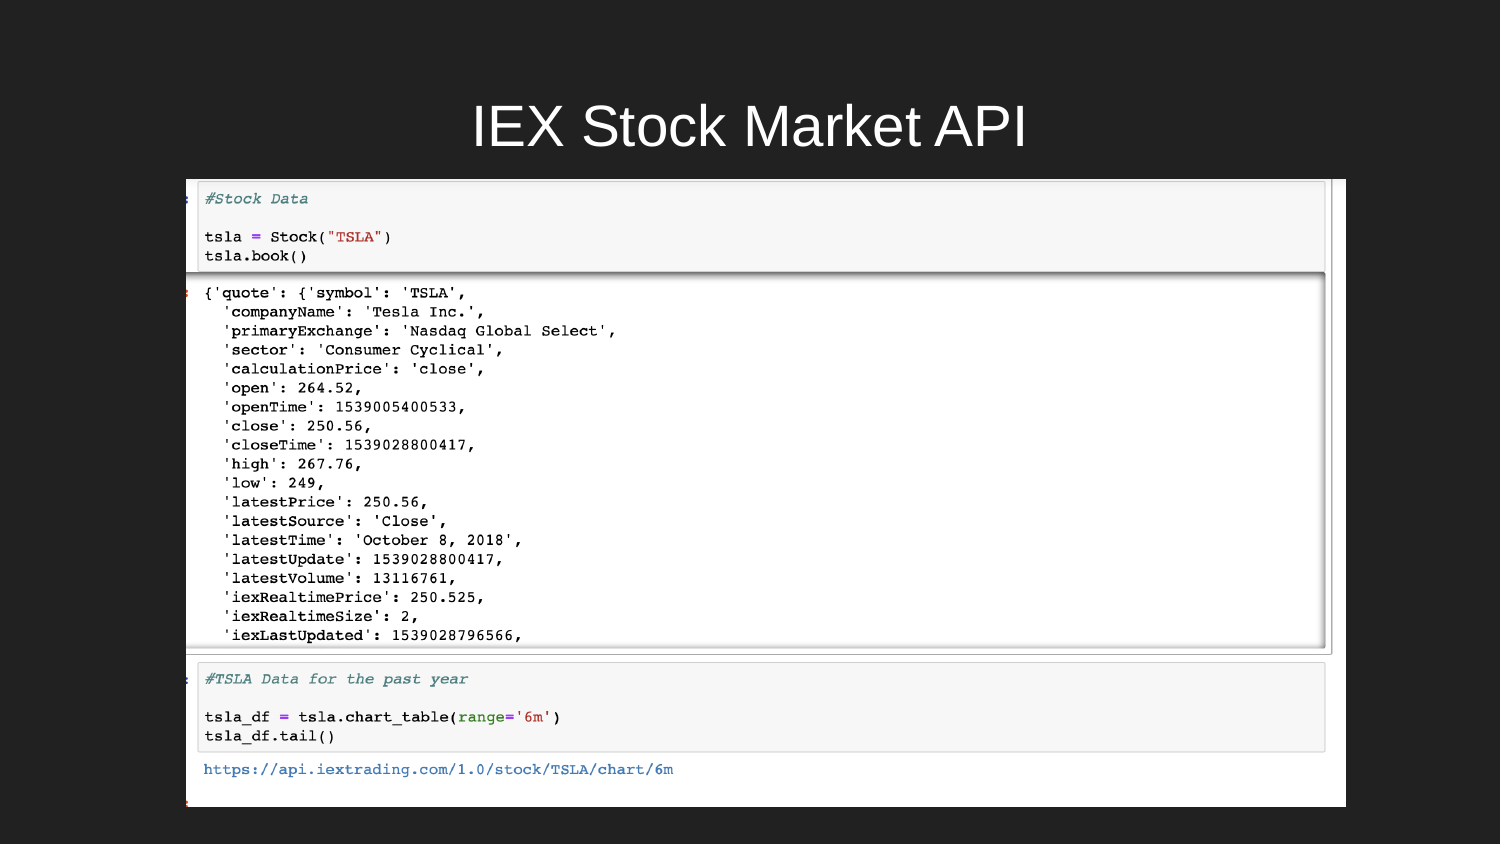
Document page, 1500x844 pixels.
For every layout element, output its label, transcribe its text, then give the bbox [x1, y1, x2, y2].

picture [185, 179, 1347, 807]
title IEX Stock Market API [51, 72, 1449, 167]
